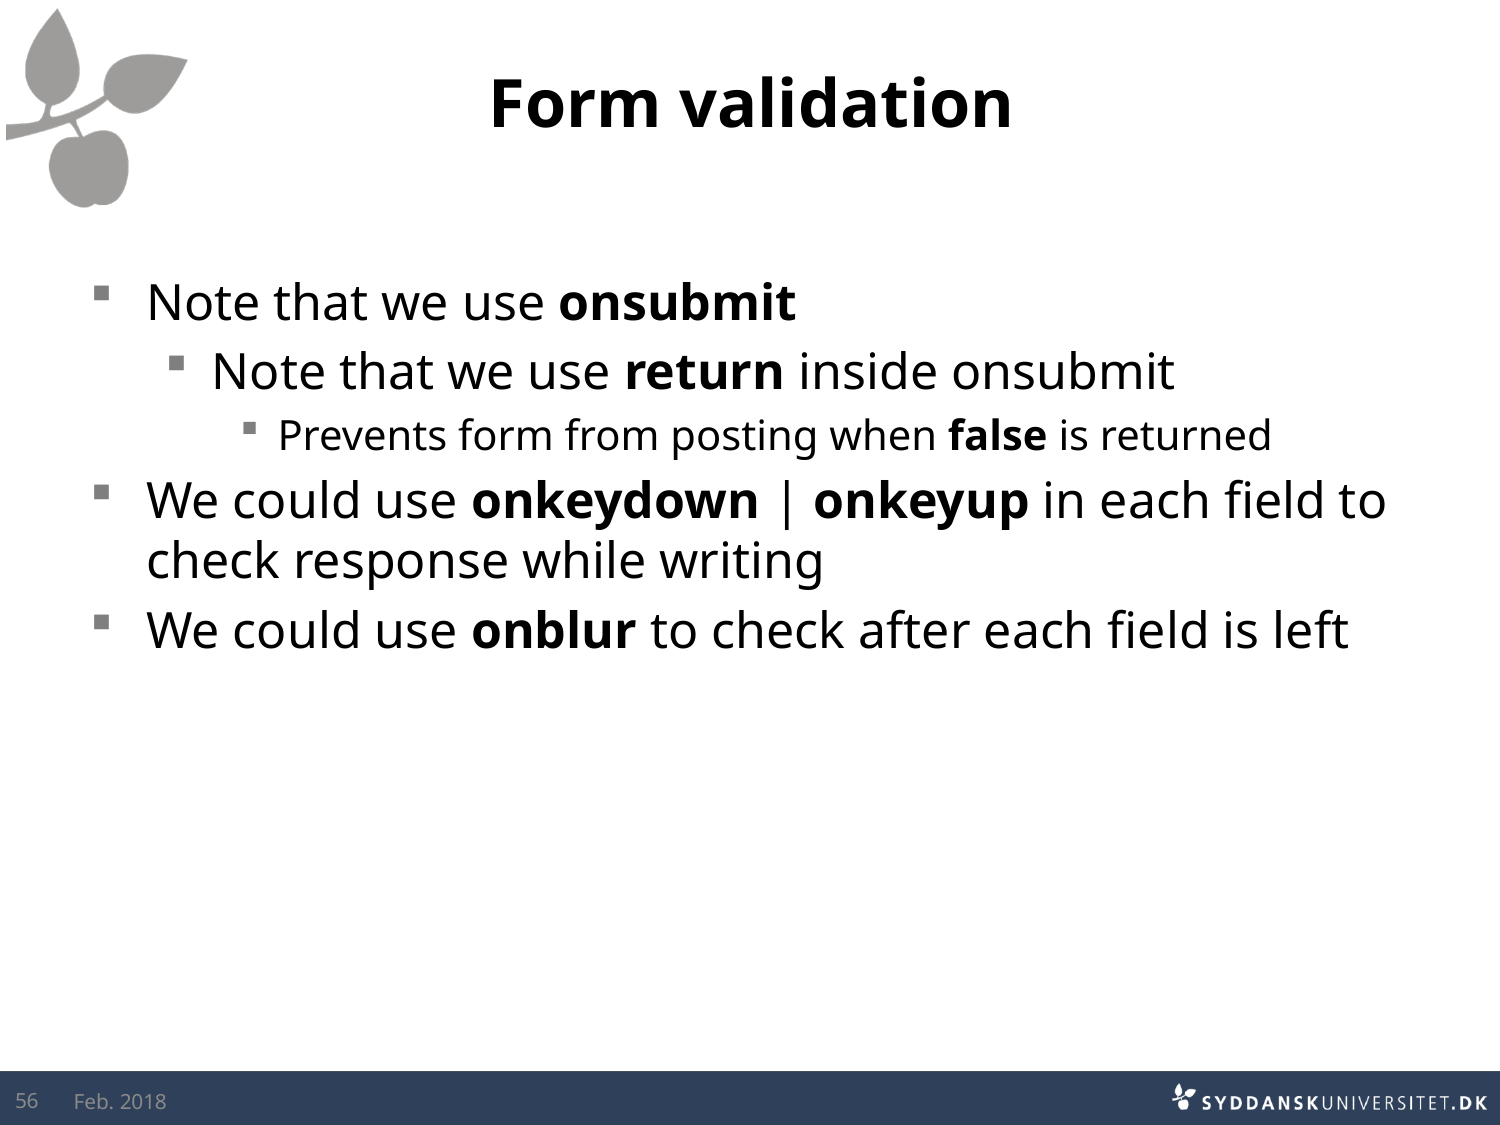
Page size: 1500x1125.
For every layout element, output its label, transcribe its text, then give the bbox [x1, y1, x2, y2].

slide_number 56 [0, 1078, 71, 1125]
title Form validation [190, 7, 1427, 195]
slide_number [71, 1078, 200, 1125]
picture [0, 1071, 1500, 1125]
picture [5, 6, 188, 209]
list Note that we use onsubmit Note that we use return inside onsubmit Prevents form from posting when false is returned We could use onkeydown | onkeyup in each field to check response while writing We could use onblur to check after each field is left [75, 262, 1425, 1005]
